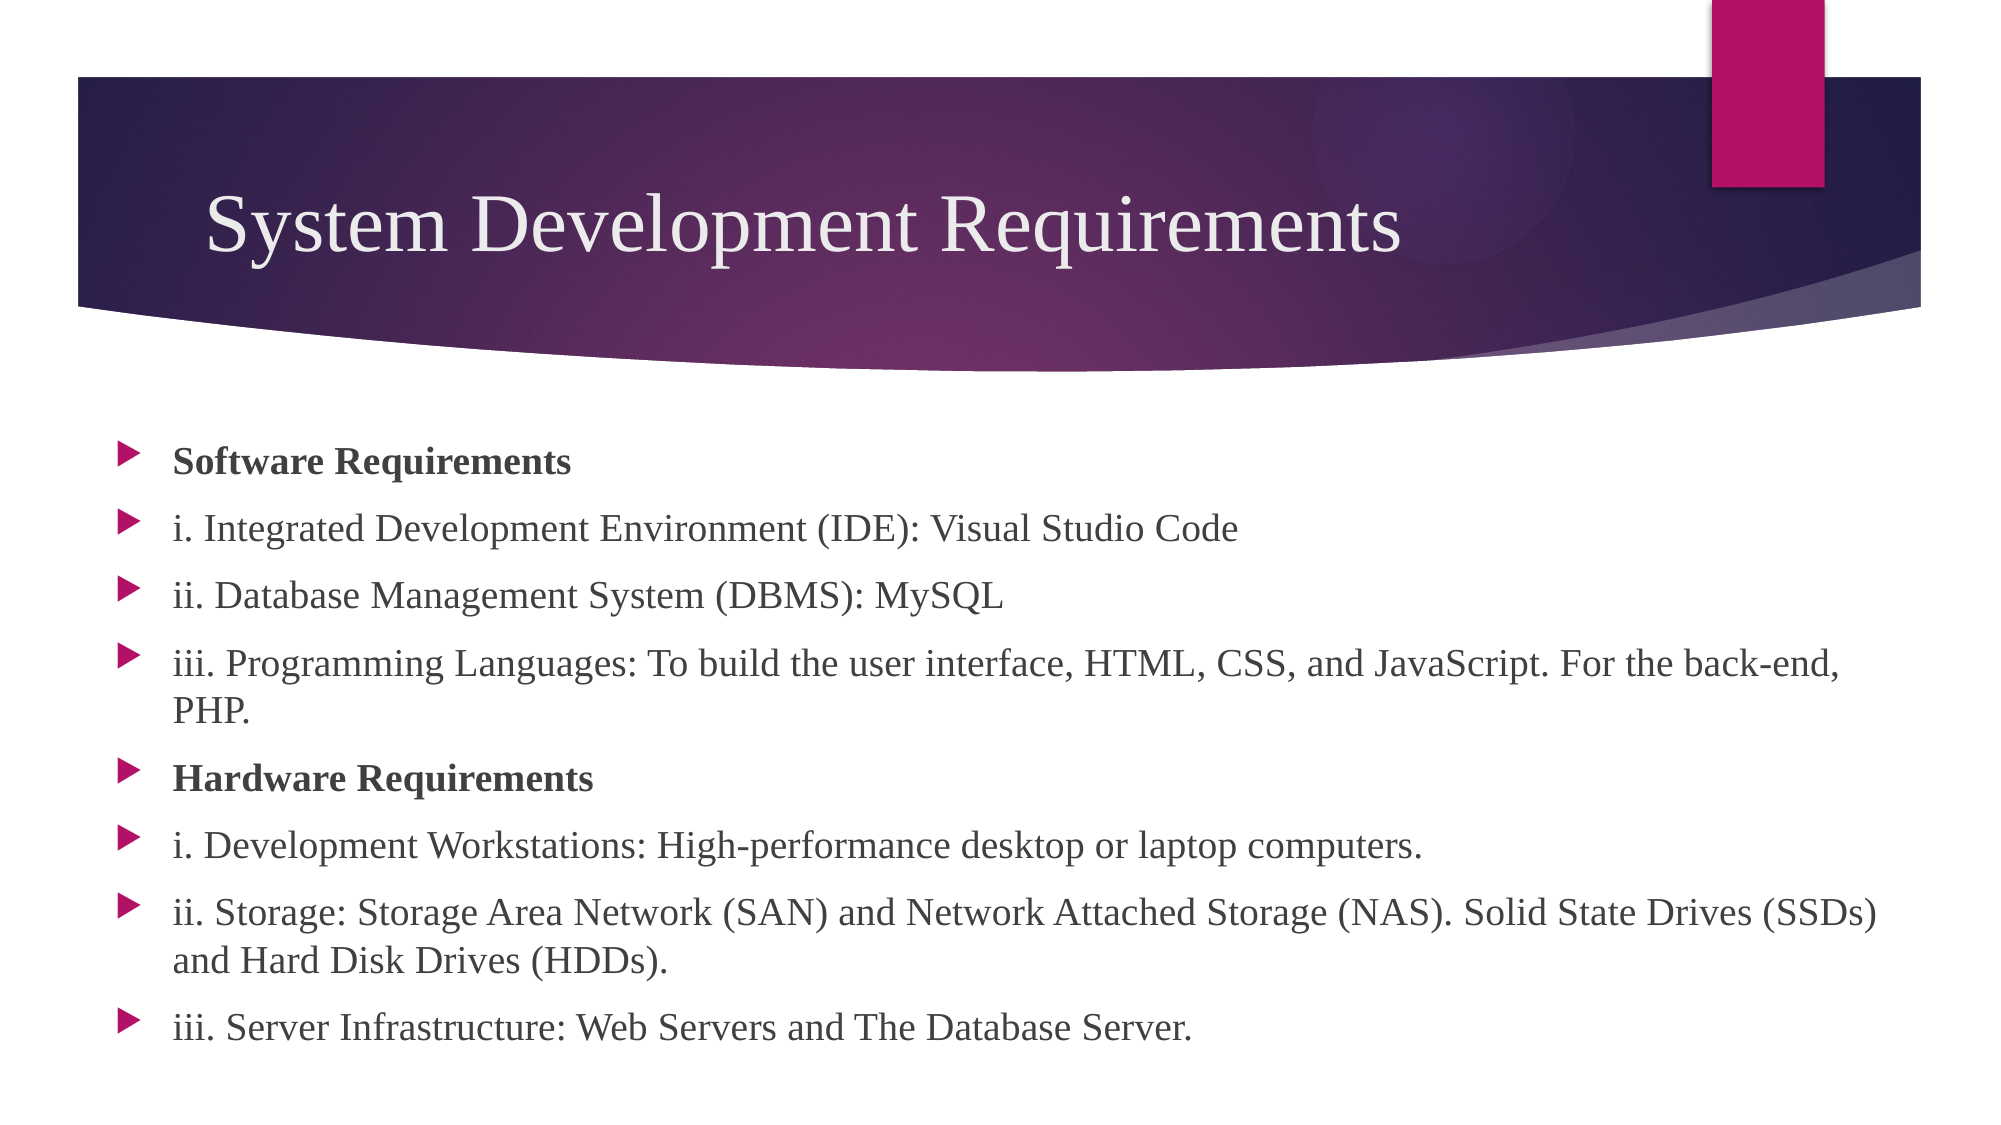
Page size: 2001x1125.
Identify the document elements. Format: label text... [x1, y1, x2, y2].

list Software Requirements i. Integrated Development Environment (IDE): Visual Studio Code ii. Database Management System (DBMS): MySQL iii. Programming Languages: To build the user interface, HTML, CSS, and JavaScript. For the back-end, PHP. Hardware Requirements i. Development Workstations: High-performance desktop or laptop computers. ii. Storage: Storage Area Network (SAN) and Network Attached Storage (NAS). Solid State Drives (SSDs) and Hard Disk Drives (HDDs). iii. Server Infrastructure: Web Servers and The Database Server. [99, 427, 1923, 1057]
title System Development Requirements [189, 159, 1627, 276]
